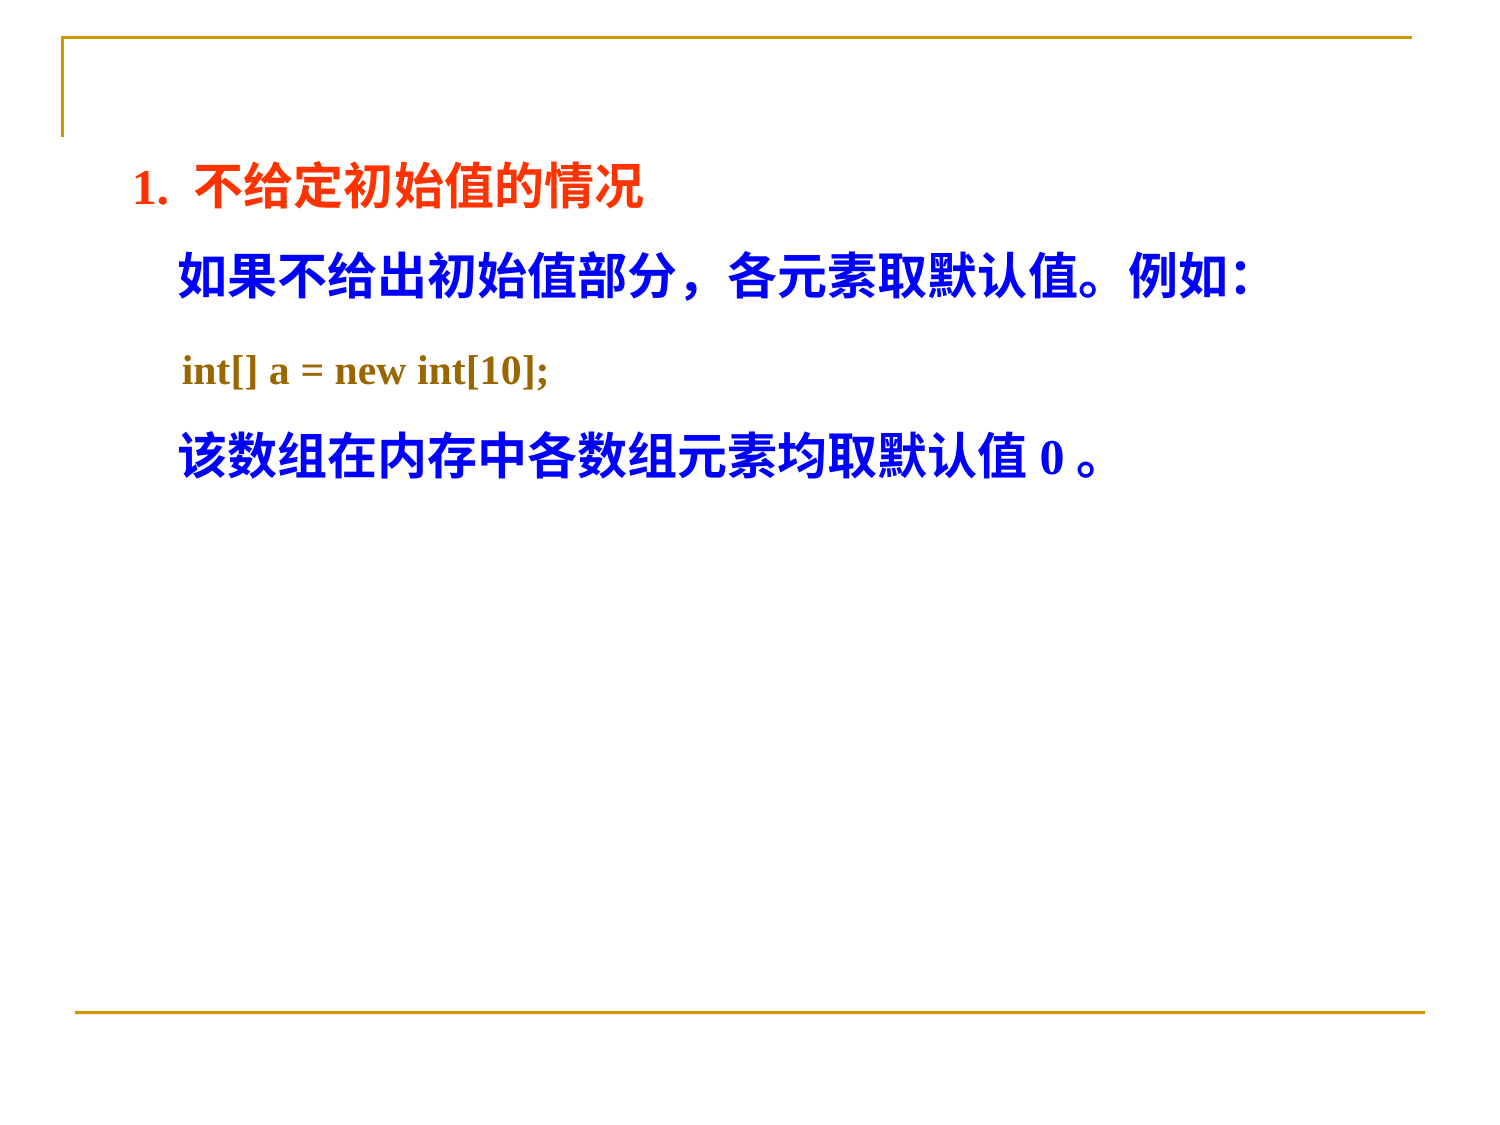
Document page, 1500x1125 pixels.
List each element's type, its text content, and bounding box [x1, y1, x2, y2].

text_box 1. 不给定初始值的情况 如果不给出初始值部分，各元素取默认值。例如： int[] a = new int[10]; 该数组在内存中各数组元素均取默认值0。 [117, 117, 1418, 492]
